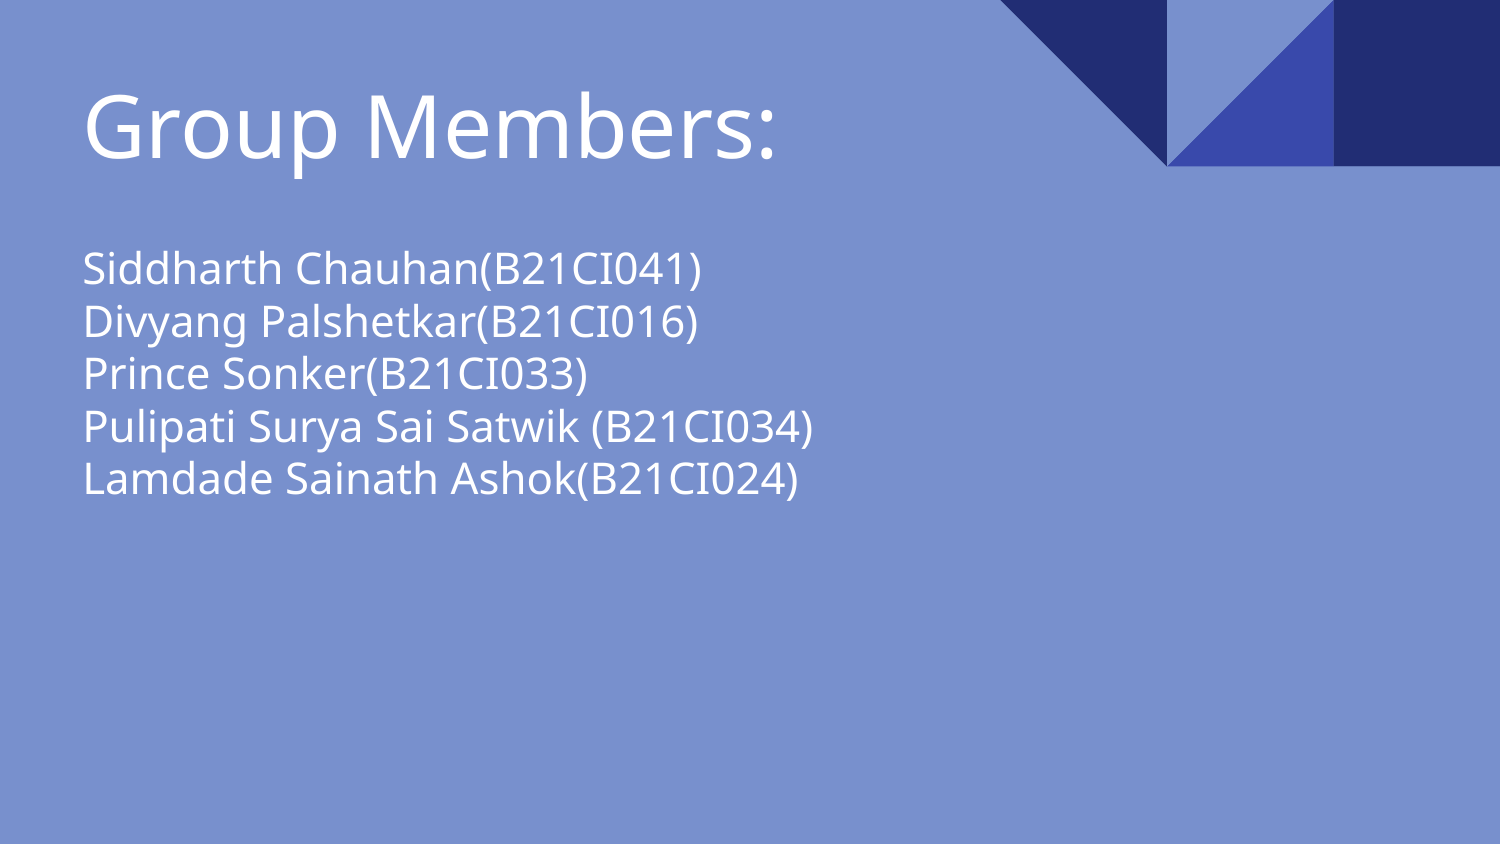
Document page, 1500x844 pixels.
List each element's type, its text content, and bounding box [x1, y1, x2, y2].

title Group Members: [67, 53, 1417, 191]
subtitle Siddharth Chauhan(B21CI041) Divyang Palshetkar(B21CI016) Prince Sonker(B21CI033) Pulipati Surya Sai Satwik (B21CI034) Lamdade Sainath Ashok(B21CI024) [67, 226, 1500, 844]
